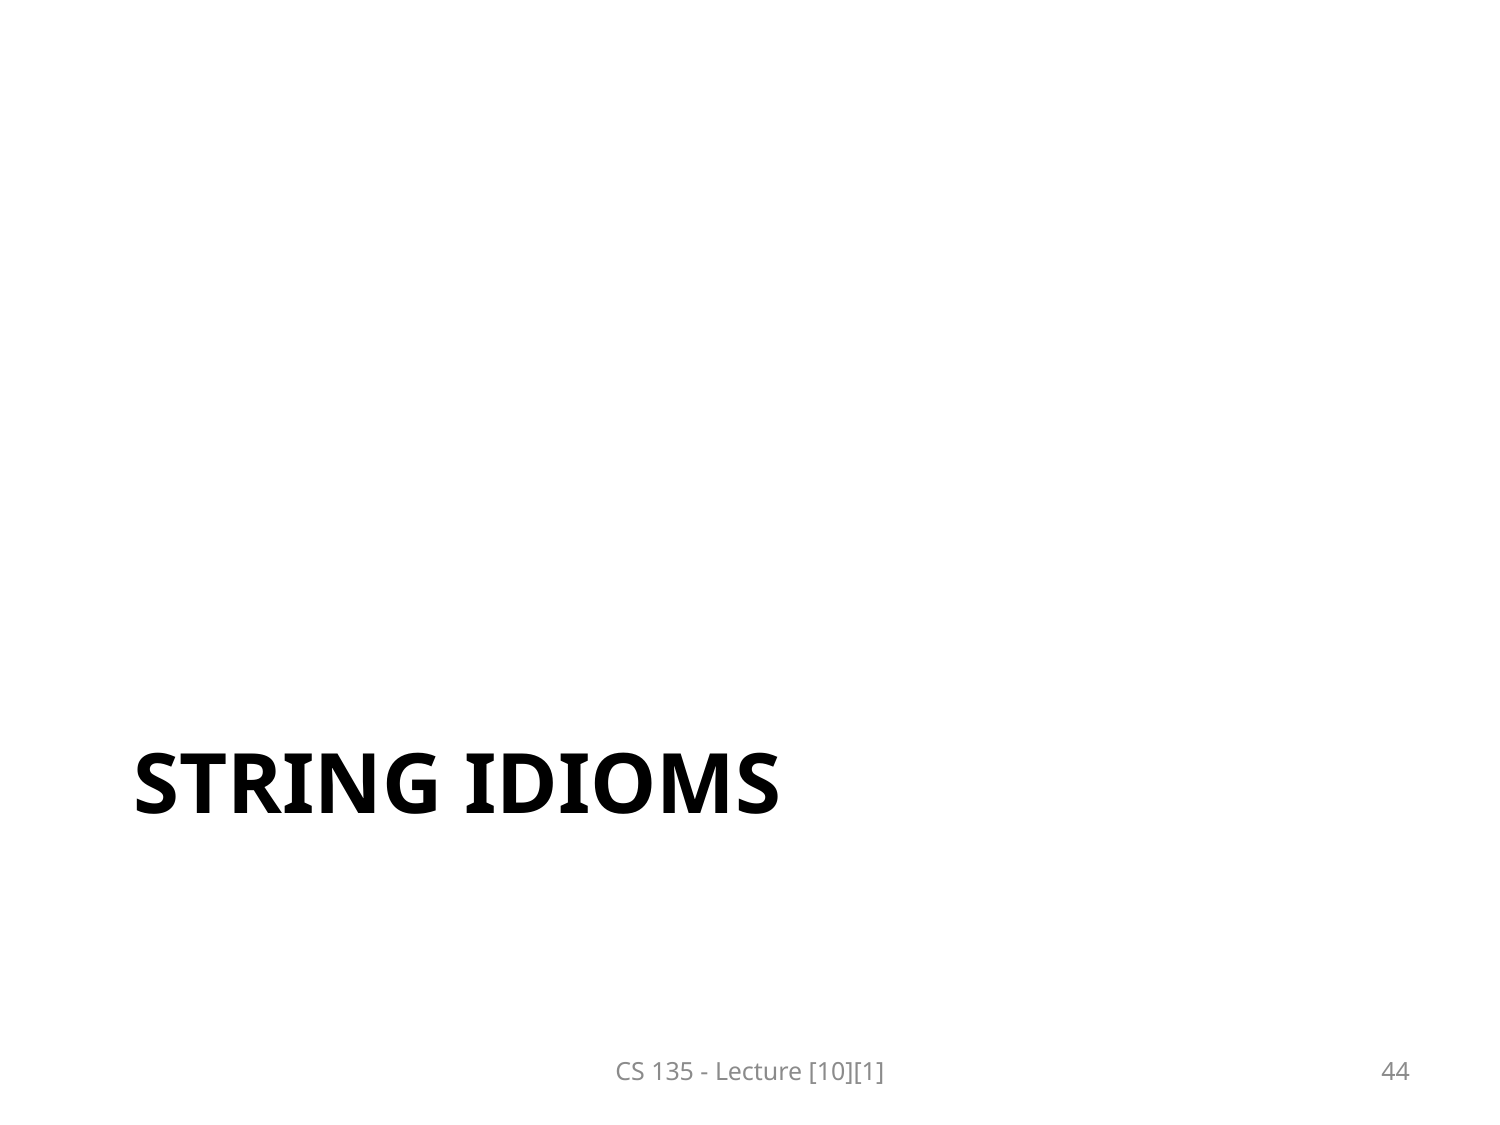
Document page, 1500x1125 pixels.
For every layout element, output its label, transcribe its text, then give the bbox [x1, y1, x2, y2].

slide_number 44 [1074, 1042, 1425, 1103]
title String idioms [118, 722, 1394, 947]
footer CS 135 - Lecture [10][1] [512, 1042, 988, 1103]
